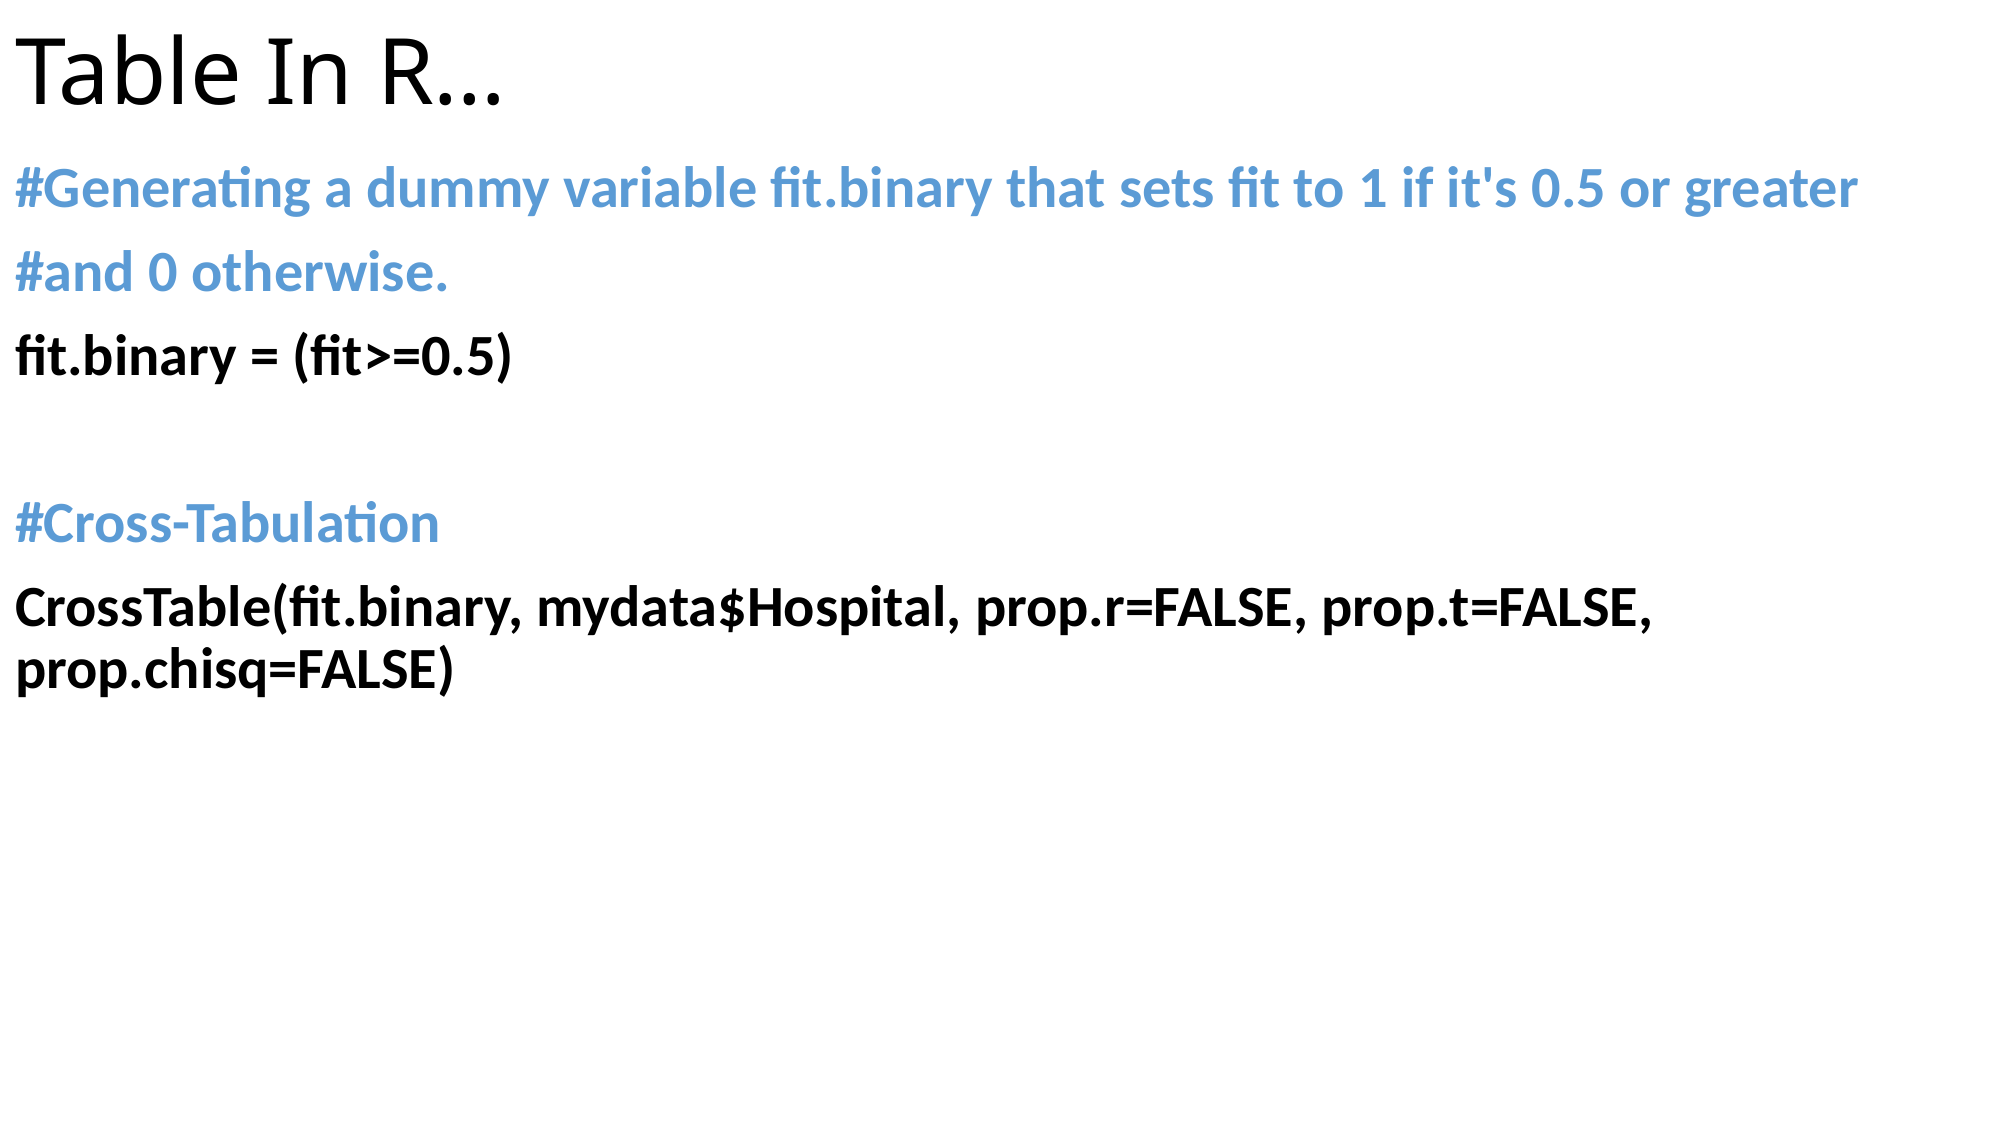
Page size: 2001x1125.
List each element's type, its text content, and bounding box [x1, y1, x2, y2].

title Table In R… [0, 0, 2000, 149]
list #Generating a dummy variable fit.binary that sets fit to 1 if it's 0.5 or greater #and 0 otherwise. fit.binary = (fit>=0.5) #Cross-Tabulation CrossTable(fit.binary, mydata$Hospital, prop.r=FALSE, prop.t=FALSE, prop.chisq=FALSE) [0, 149, 2000, 1125]
